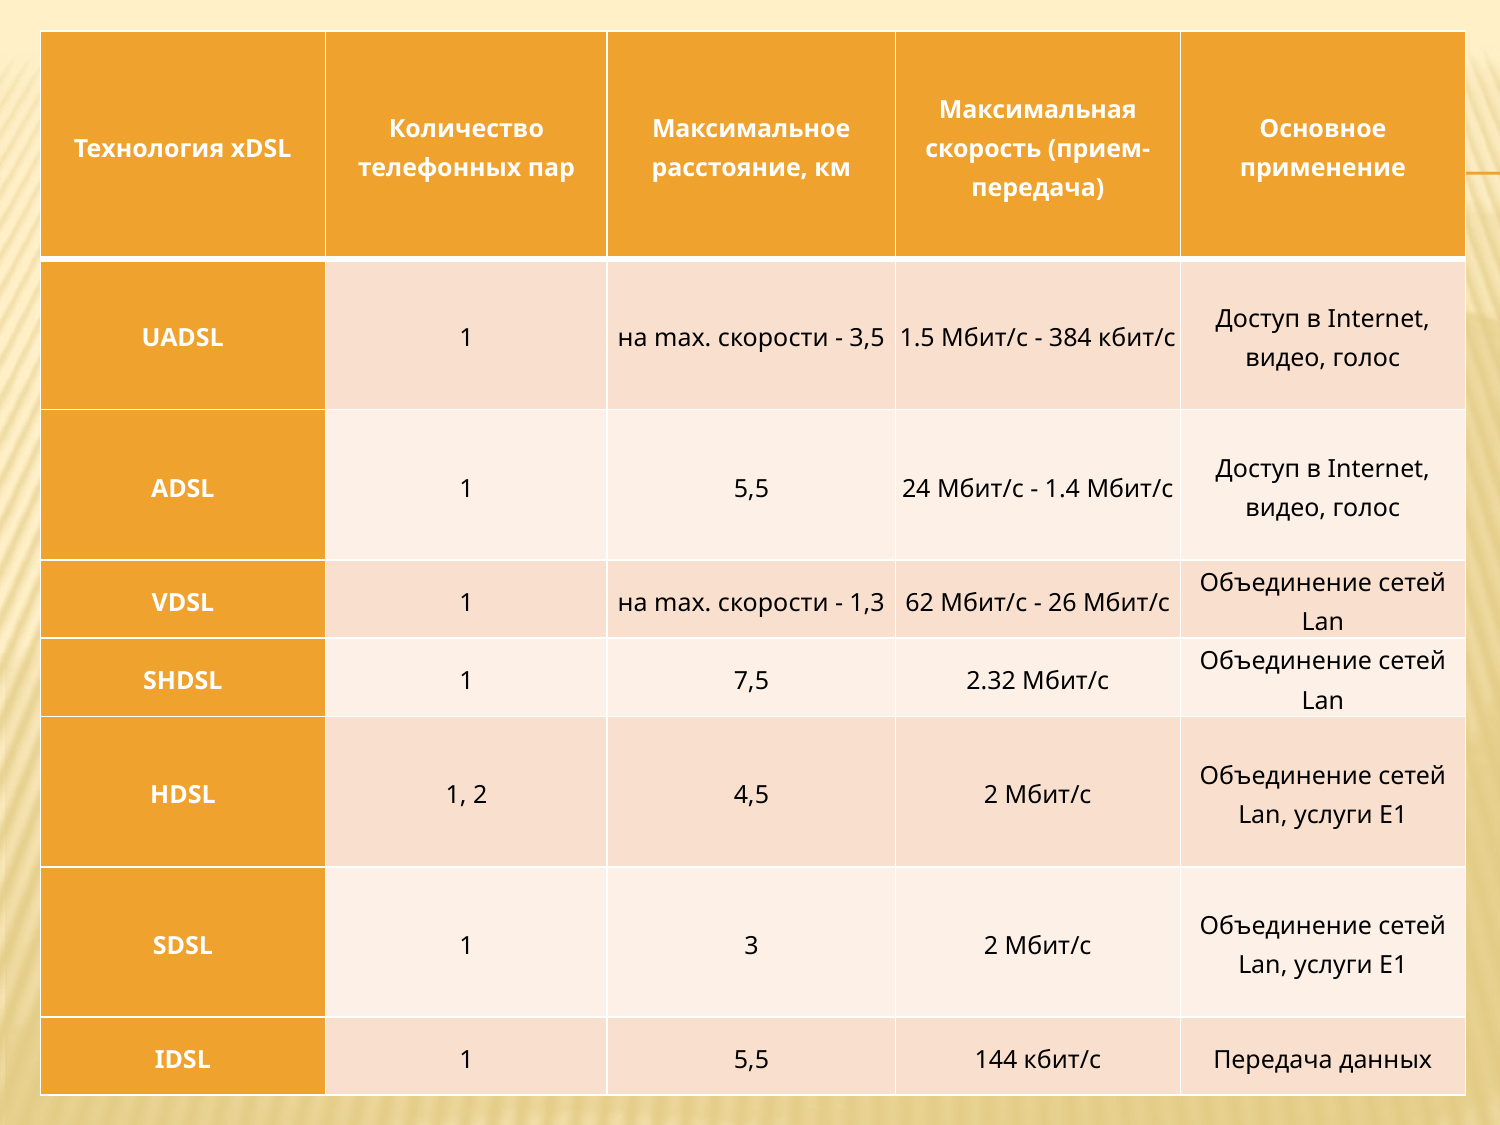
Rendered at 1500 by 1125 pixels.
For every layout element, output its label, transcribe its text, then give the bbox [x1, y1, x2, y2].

table_cell Доступ в Internet, видео, голос [1181, 410, 1465, 559]
table_cell Объединение сетей Lan [1181, 561, 1465, 637]
table_cell на max. скорости - 1,3 [608, 561, 895, 637]
table_header Технология хDSL [41, 32, 325, 256]
table_cell на max. скорости - 3,5 [608, 262, 895, 409]
table_cell IDSL [41, 1018, 325, 1094]
table_cell Доступ в Internet, видео, голос [1181, 262, 1465, 409]
table_cell SHDSL [41, 639, 325, 716]
table_cell Объединение сетей Lan, услуги E1 [1181, 868, 1465, 1016]
table_cell SDSL [41, 868, 325, 1016]
table_cell HDSL [41, 717, 325, 866]
table_cell 24 Мбит/с - 1.4 Мбит/с [896, 410, 1180, 559]
table_cell 2 Мбит/с [896, 717, 1180, 866]
table_cell 7,5 [608, 639, 895, 716]
table_cell 1 [326, 1018, 606, 1094]
table_header Количество телефонных пар [326, 32, 606, 256]
table_cell 1 [326, 868, 606, 1016]
table_cell 3 [608, 868, 895, 1016]
table_cell Передача данных [1181, 1018, 1465, 1094]
table_cell 5,5 [608, 410, 895, 559]
table_cell 4,5 [608, 717, 895, 866]
table_cell 2.32 Мбит/с [896, 639, 1180, 716]
table_cell 5,5 [608, 1018, 895, 1094]
table_cell 1 [326, 262, 606, 409]
table_cell ADSL [41, 410, 325, 559]
table_header Максимальная скорость (прием-передача) [896, 32, 1180, 256]
table_cell Объединение сетей Lan, услуги E1 [1181, 717, 1465, 866]
table_cell 2 Мбит/с [896, 868, 1180, 1016]
table_cell 1 [326, 639, 606, 716]
table_cell 62 Мбит/с - 26 Мбит/с [896, 561, 1180, 637]
table_cell 1.5 Мбит/с - 384 кбит/с [896, 262, 1180, 409]
table_header Максимальное расстояние, км [608, 32, 895, 256]
table_cell 1, 2 [326, 717, 606, 866]
table_header Основное применение [1181, 32, 1465, 256]
table_cell VDSL [41, 561, 325, 637]
table_cell 144 кбит/с [896, 1018, 1180, 1094]
table_cell Объединение сетей Lan [1181, 639, 1465, 716]
table_cell 1 [326, 410, 606, 559]
table_cell UADSL [41, 262, 325, 409]
table_cell 1 [326, 561, 606, 637]
